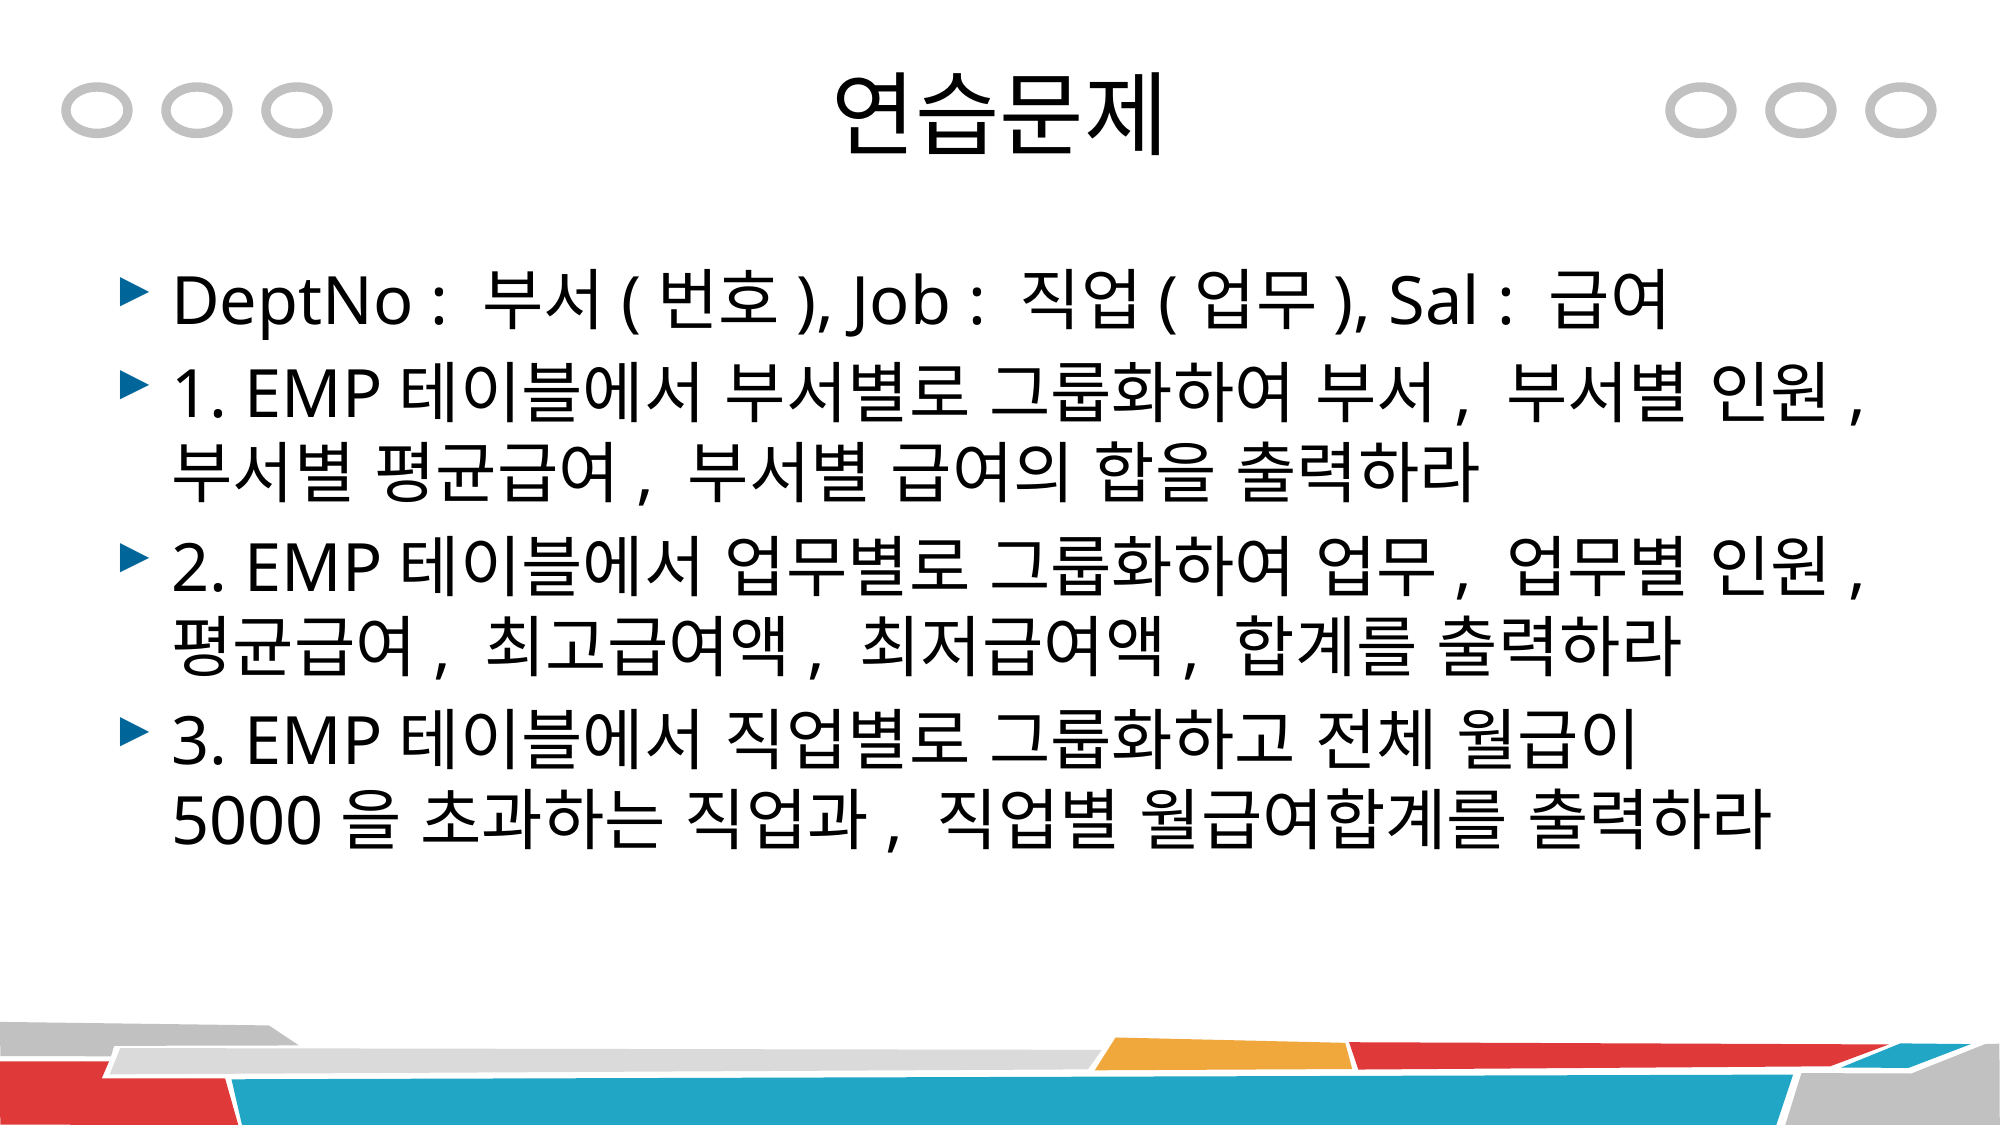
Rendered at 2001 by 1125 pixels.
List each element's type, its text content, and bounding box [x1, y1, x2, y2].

title 연습문제 [350, 18, 1650, 206]
list DeptNo : 부서(번호), Job : 직업(업무), Sal : 급여 1. EMP테이블에서 부서별로 그룹화하여 부서, 부서별 인원,부서별 평균급여, 부서별 급여의 합을 출력하라 2. EMP테이블에서 업무별로 그룹화하여 업무, 업무별 인원, 평균급여, 최고급여액, 최저급여액, 합계를 출력하라 3. EMP테이블에서 직업별로 그룹화하고 전체 월급이 5000을 초과하는 직업과, 직업별 월급여합계를 출력하라 [99, 250, 1900, 1005]
